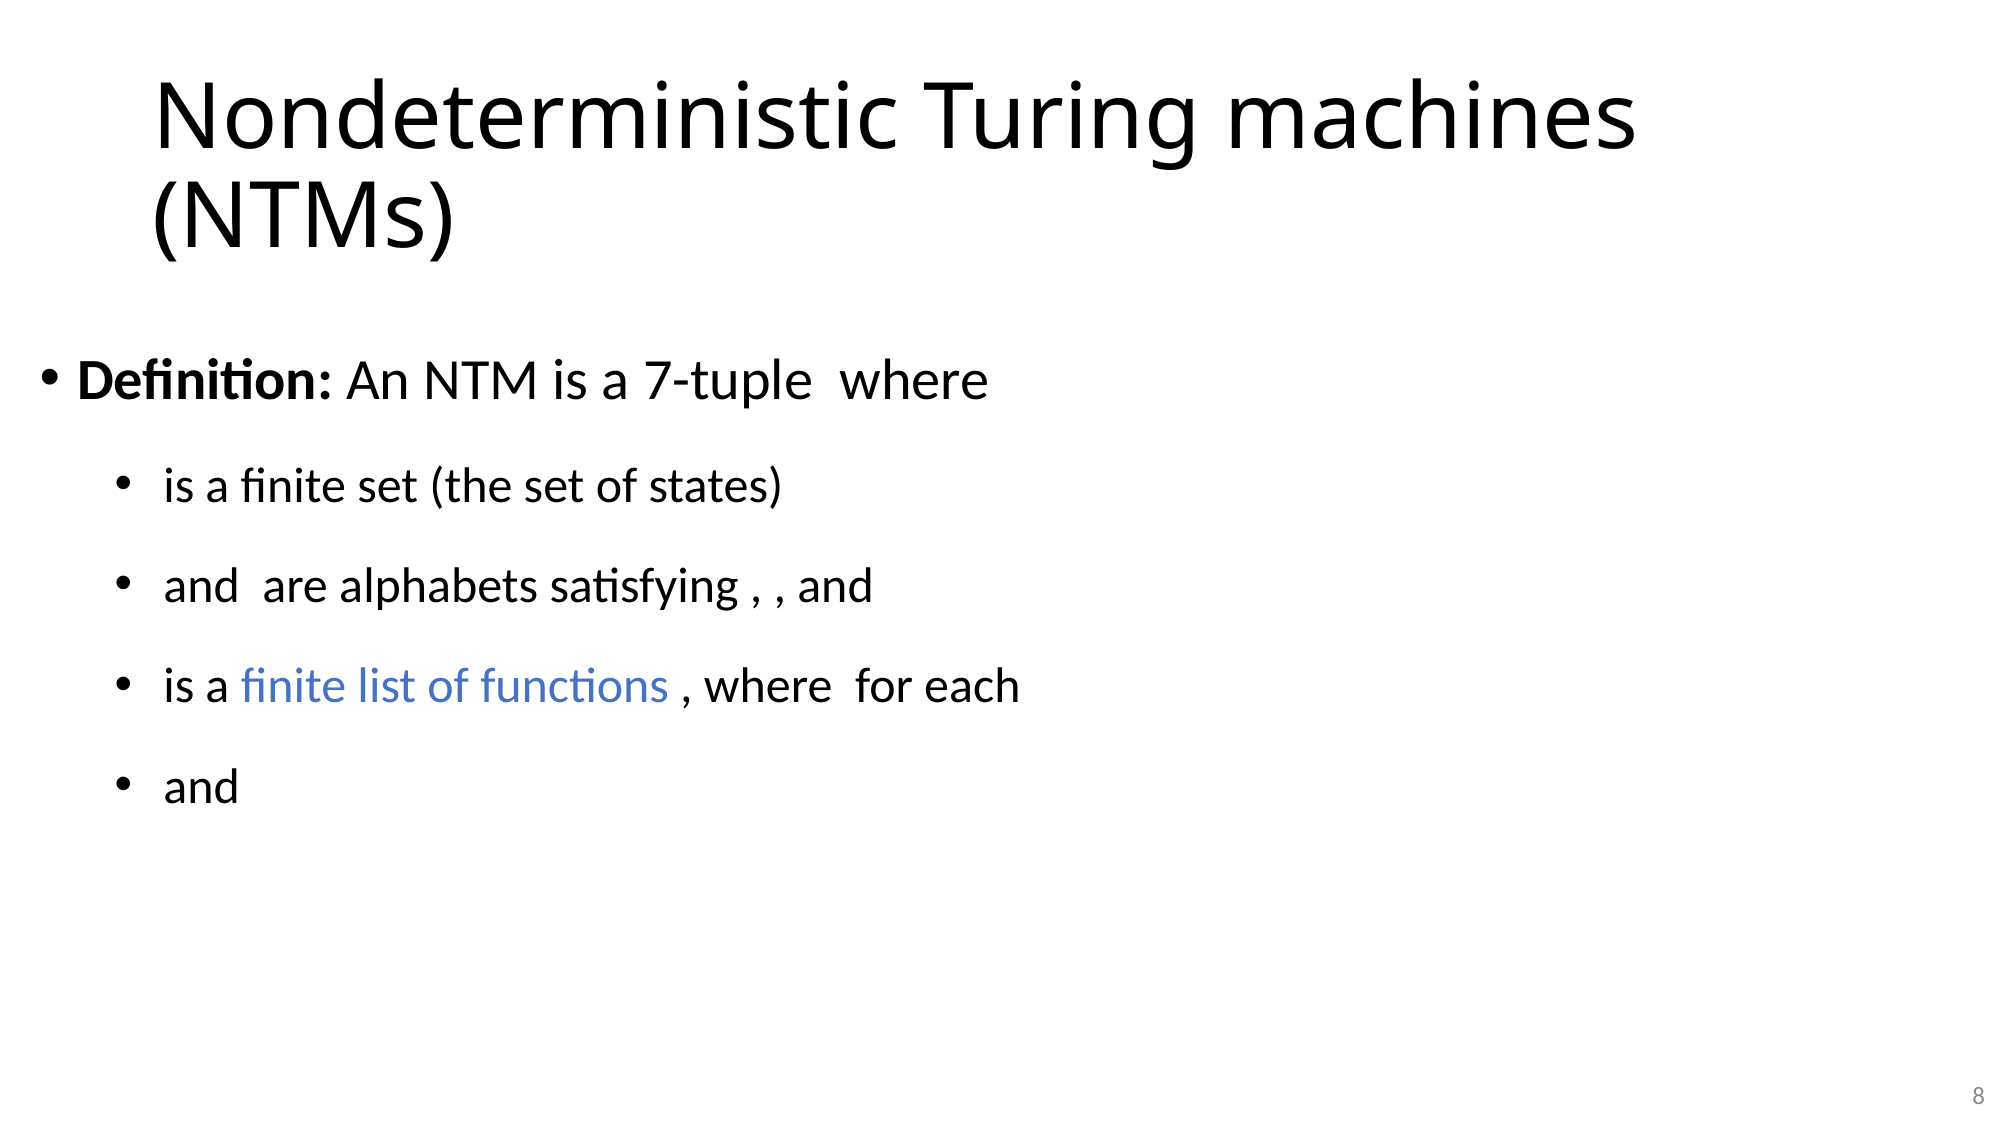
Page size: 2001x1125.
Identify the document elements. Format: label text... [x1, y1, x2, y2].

slide_number 8 [1550, 1064, 2000, 1125]
title Nondeterministic Turing machines (NTMs) [137, 59, 1863, 278]
